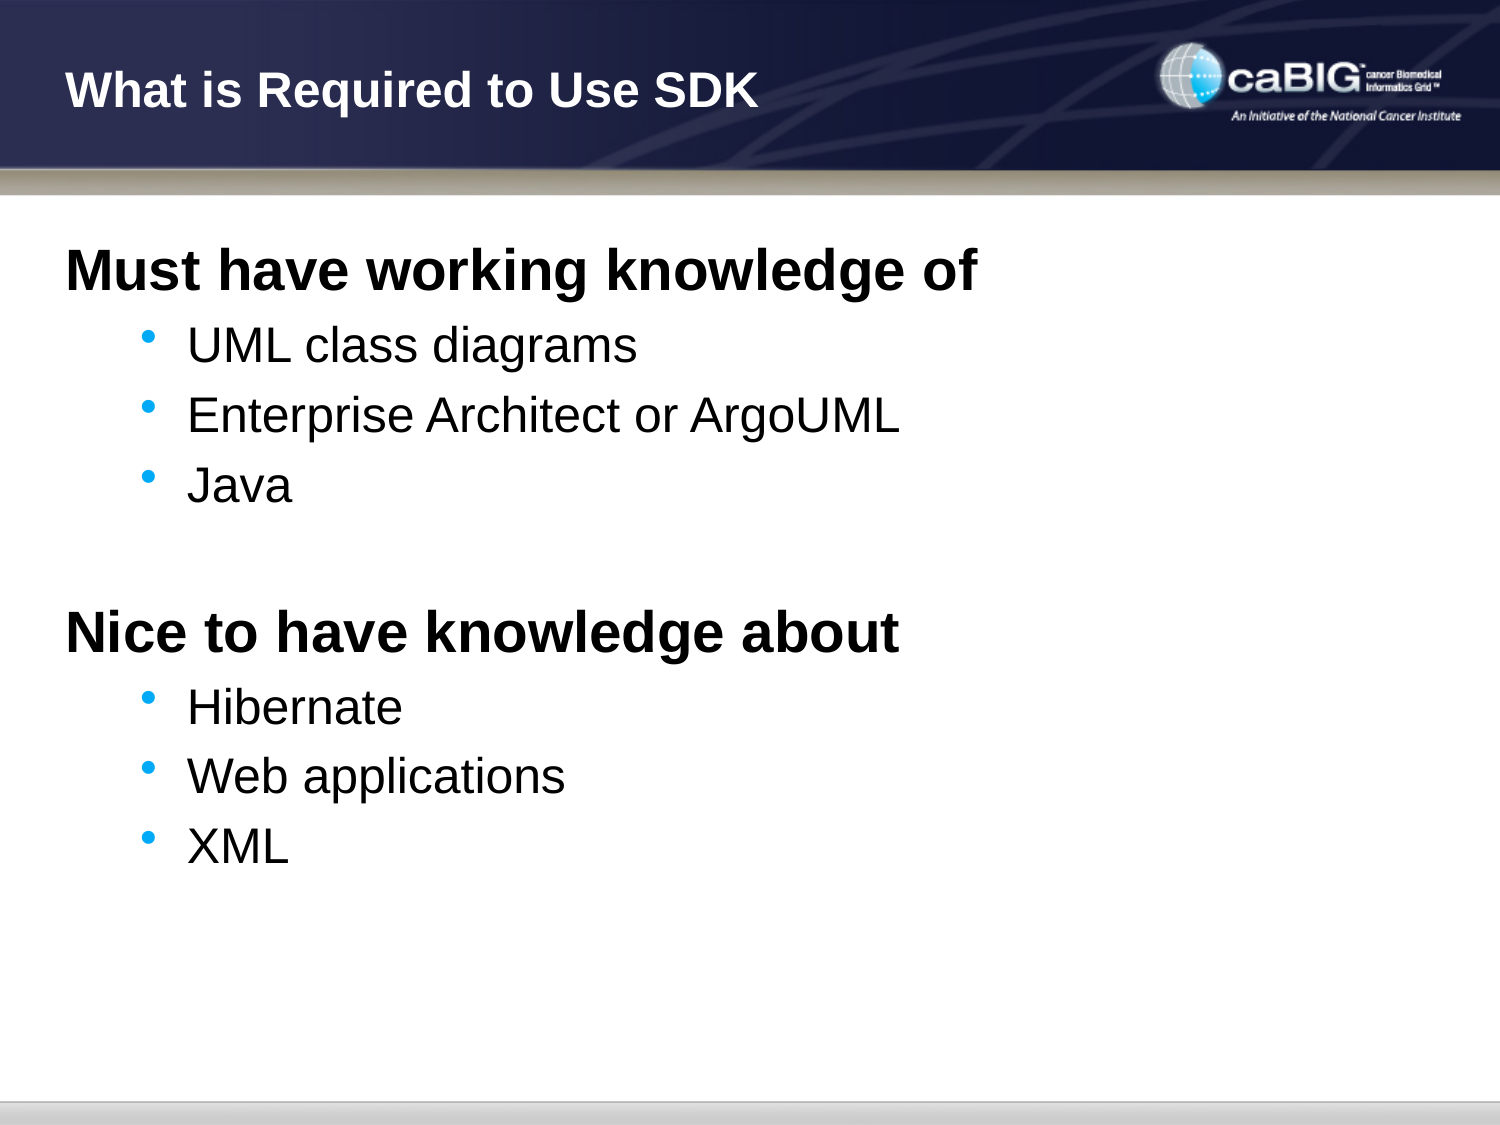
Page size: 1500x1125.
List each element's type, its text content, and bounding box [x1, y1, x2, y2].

list Must have working knowledge of UML class diagrams Enterprise Architect or ArgoUML Java Nice to have knowledge about Hibernate Web applications XML [49, 224, 1438, 1038]
picture [0, 0, 1500, 1125]
title What is Required to Use SDK [49, 0, 1176, 176]
